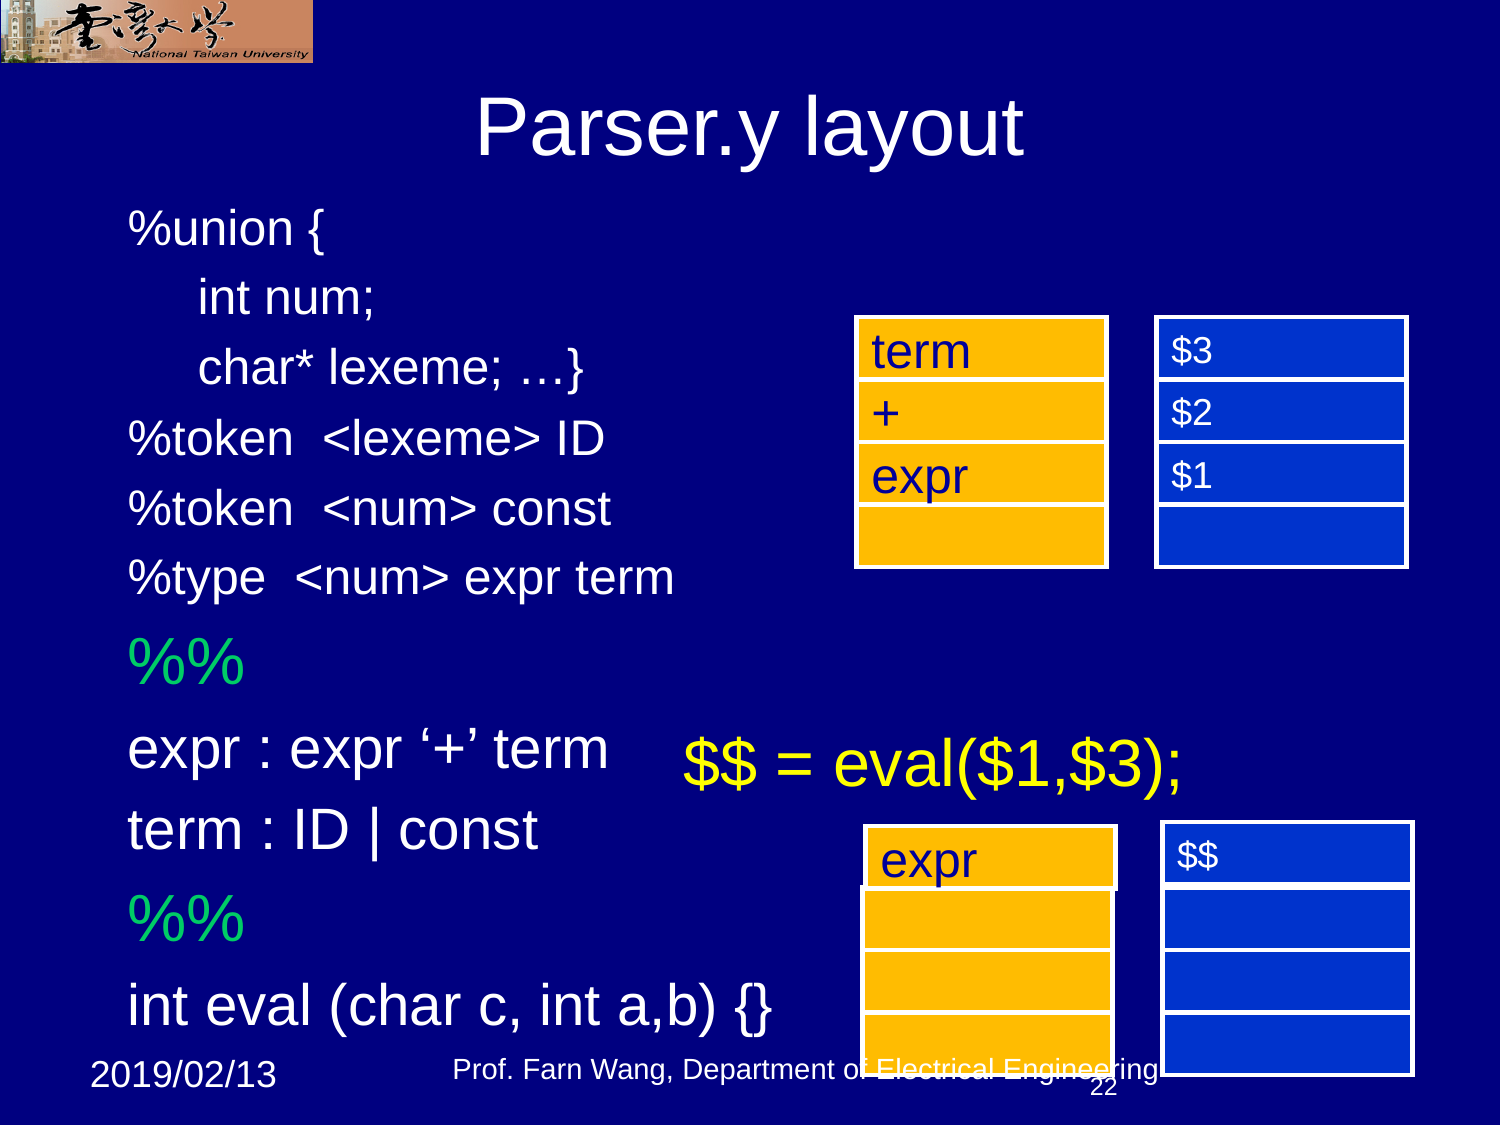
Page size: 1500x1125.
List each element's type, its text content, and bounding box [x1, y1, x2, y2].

text_box $2 [1156, 380, 1407, 443]
title Parser.y layout [74, 44, 1426, 201]
slide_number 22 [1074, 1062, 1426, 1103]
text_box $$ [1162, 822, 1413, 885]
text_box expr [865, 826, 1116, 889]
text_box [856, 505, 1107, 568]
text_box [1156, 505, 1407, 568]
text_box [862, 1013, 1113, 1042]
text_box [862, 887, 1113, 950]
text_box [1162, 887, 1413, 950]
text_box [1162, 1013, 1413, 1075]
text_box + [856, 380, 1107, 443]
list %union { int num; char* lexeme; …} %token <lexeme> ID %token <num> const %type <num> expr term %% expr : expr ‘+’ term term : ID | const %% int eval (char c, int a,b) {} [112, 187, 1388, 988]
text_box term [856, 317, 1107, 380]
text_box $3 [1156, 317, 1407, 380]
text_box $$ = eval($1,$3); [668, 712, 1201, 808]
text_box expr [856, 443, 1107, 505]
footer Prof. Farn Wang, Department of Electrical Engineering [299, 1042, 1313, 1093]
text_box [1162, 950, 1413, 1013]
text_box $1 [1156, 443, 1407, 505]
text_box [862, 950, 1113, 1013]
picture [1, 0, 313, 63]
